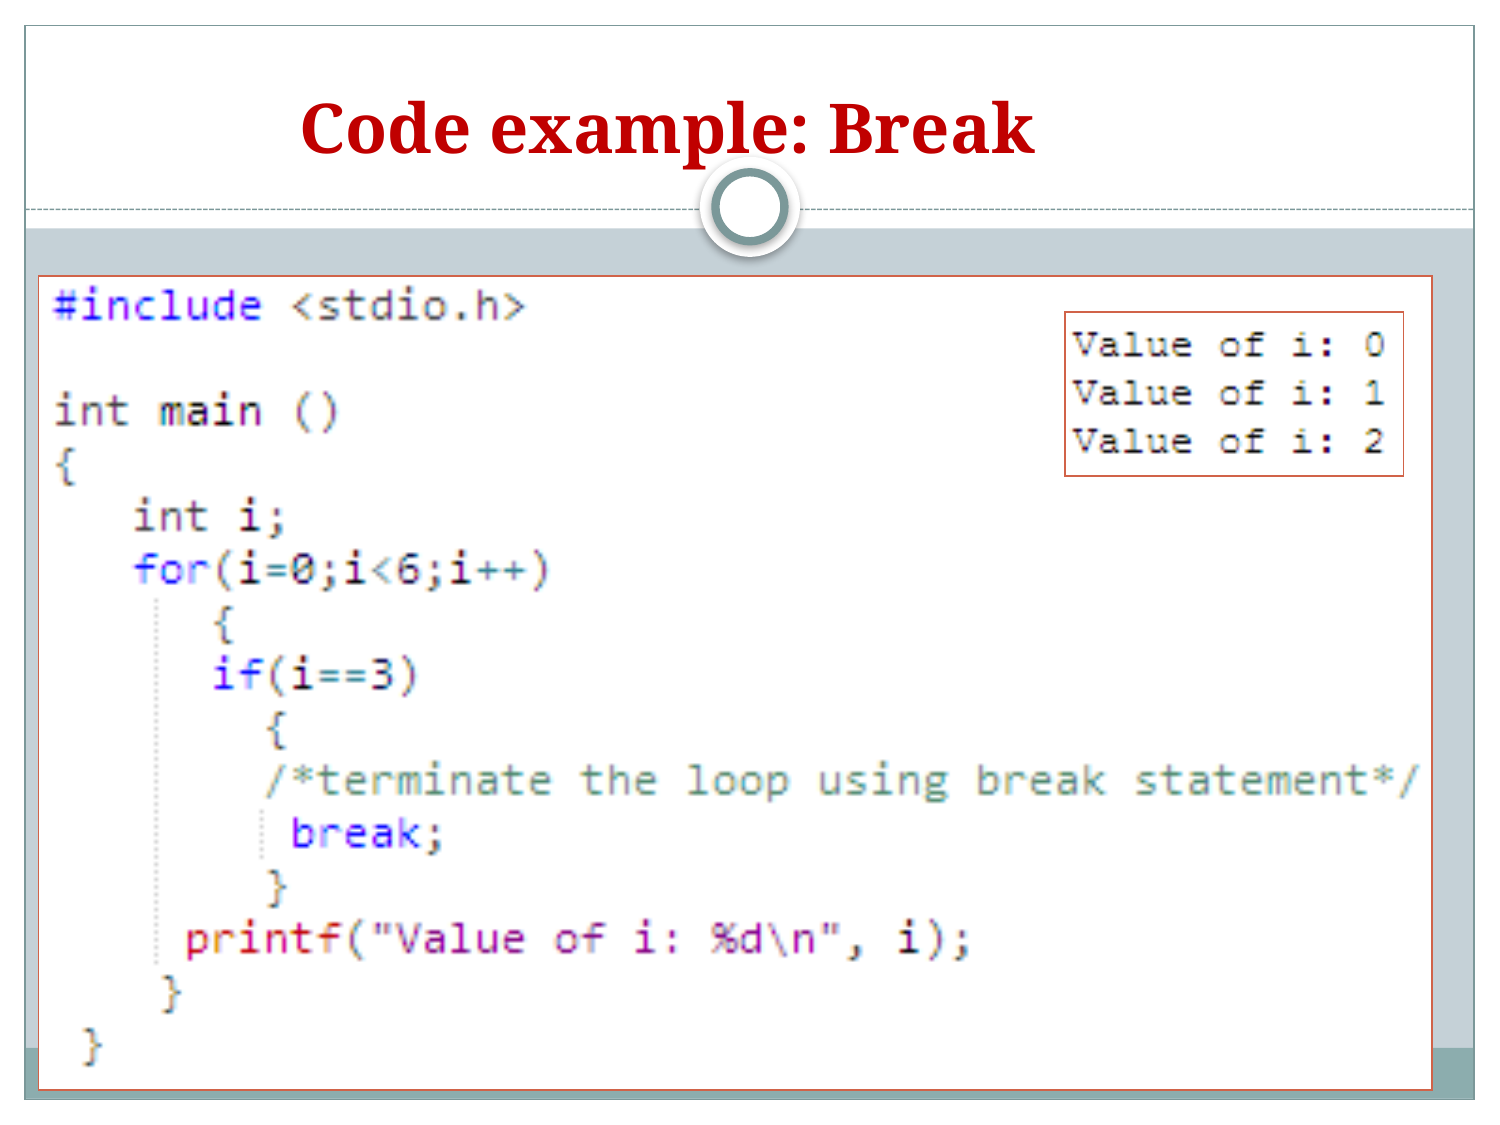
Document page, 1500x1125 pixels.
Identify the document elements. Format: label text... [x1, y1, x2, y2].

picture [39, 276, 1432, 1090]
title Code example: Break [130, 45, 1206, 175]
